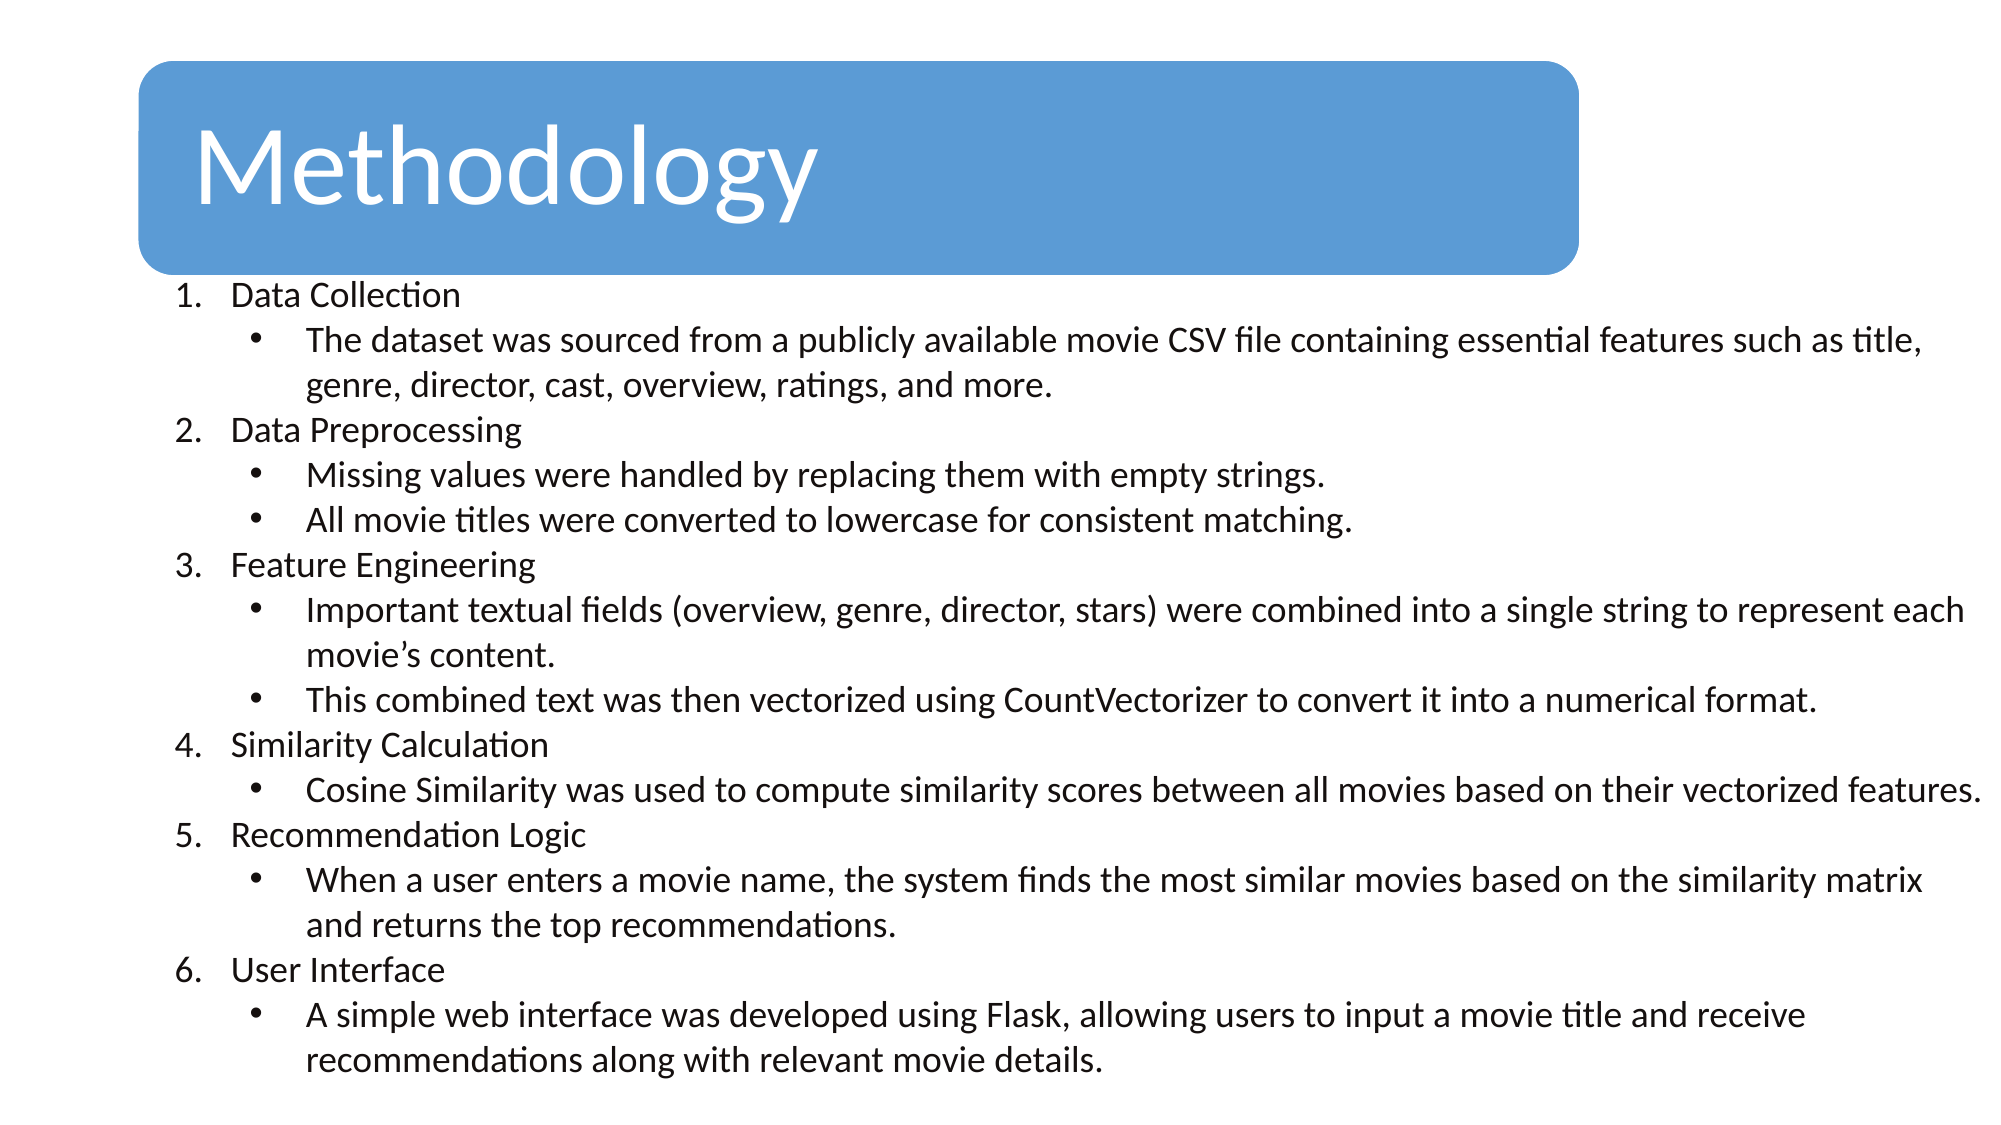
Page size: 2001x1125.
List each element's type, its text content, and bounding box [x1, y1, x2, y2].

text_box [137, 59, 1581, 278]
text_box Data Collection The dataset was sourced from a publicly available movie CSV file containing essential features such as title, genre, director, cast, overview, ratings, and more. Data Preprocessing Missing values were handled by replacing them with empty strings. All movie titles were converted to lowercase for consistent matching. Feature Engineering Important textual fields (overview, genre, director, stars) were combined into a single string to represent each movie’s content. This combined text was then vectorized using CountVectorizer to convert it into a numerical format. Similarity Calculation Cosine Similarity was used to compute similarity scores between all movies based on their vectorized features. Recommendation Logic When a user enters a movie name, the system finds the most similar movies based on the similarity matrix and returns the top recommendations. User Interface A simple web interface was developed using Flask, allowing users to input a movie title and receive recommendations along with relevant movie details. [159, 262, 2000, 1088]
